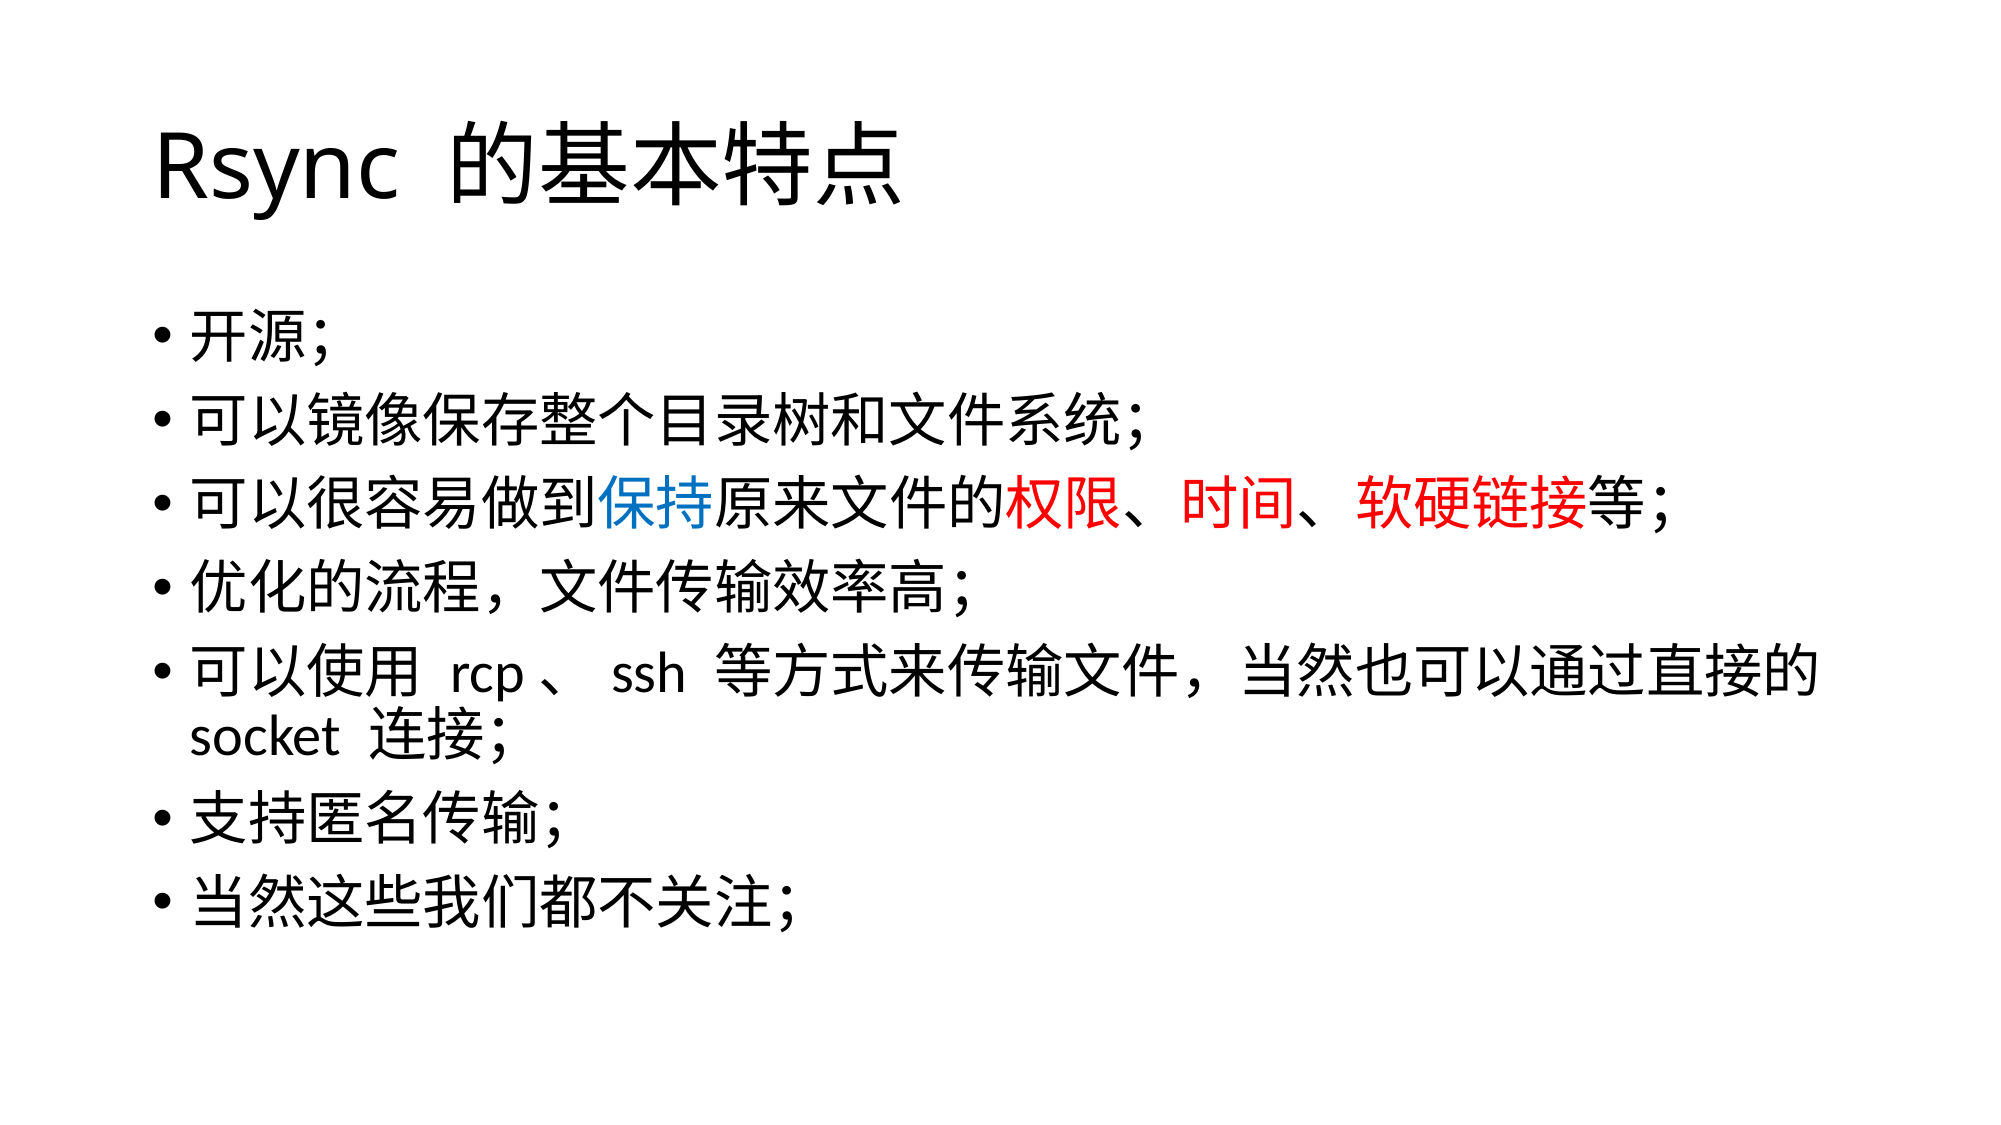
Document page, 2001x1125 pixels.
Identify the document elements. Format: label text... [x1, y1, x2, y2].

title Rsync 的基本特点 [137, 59, 1863, 278]
list 开源； 可以镜像保存整个目录树和文件系统； 可以很容易做到保持原来文件的权限、时间、软硬链接等； 优化的流程，文件传输效率高； 可以使用 rcp、ssh 等方式来传输文件，当然也可以通过直接的 socket 连接； 支持匿名传输； 当然这些我们都不关注； [137, 299, 1863, 1014]
